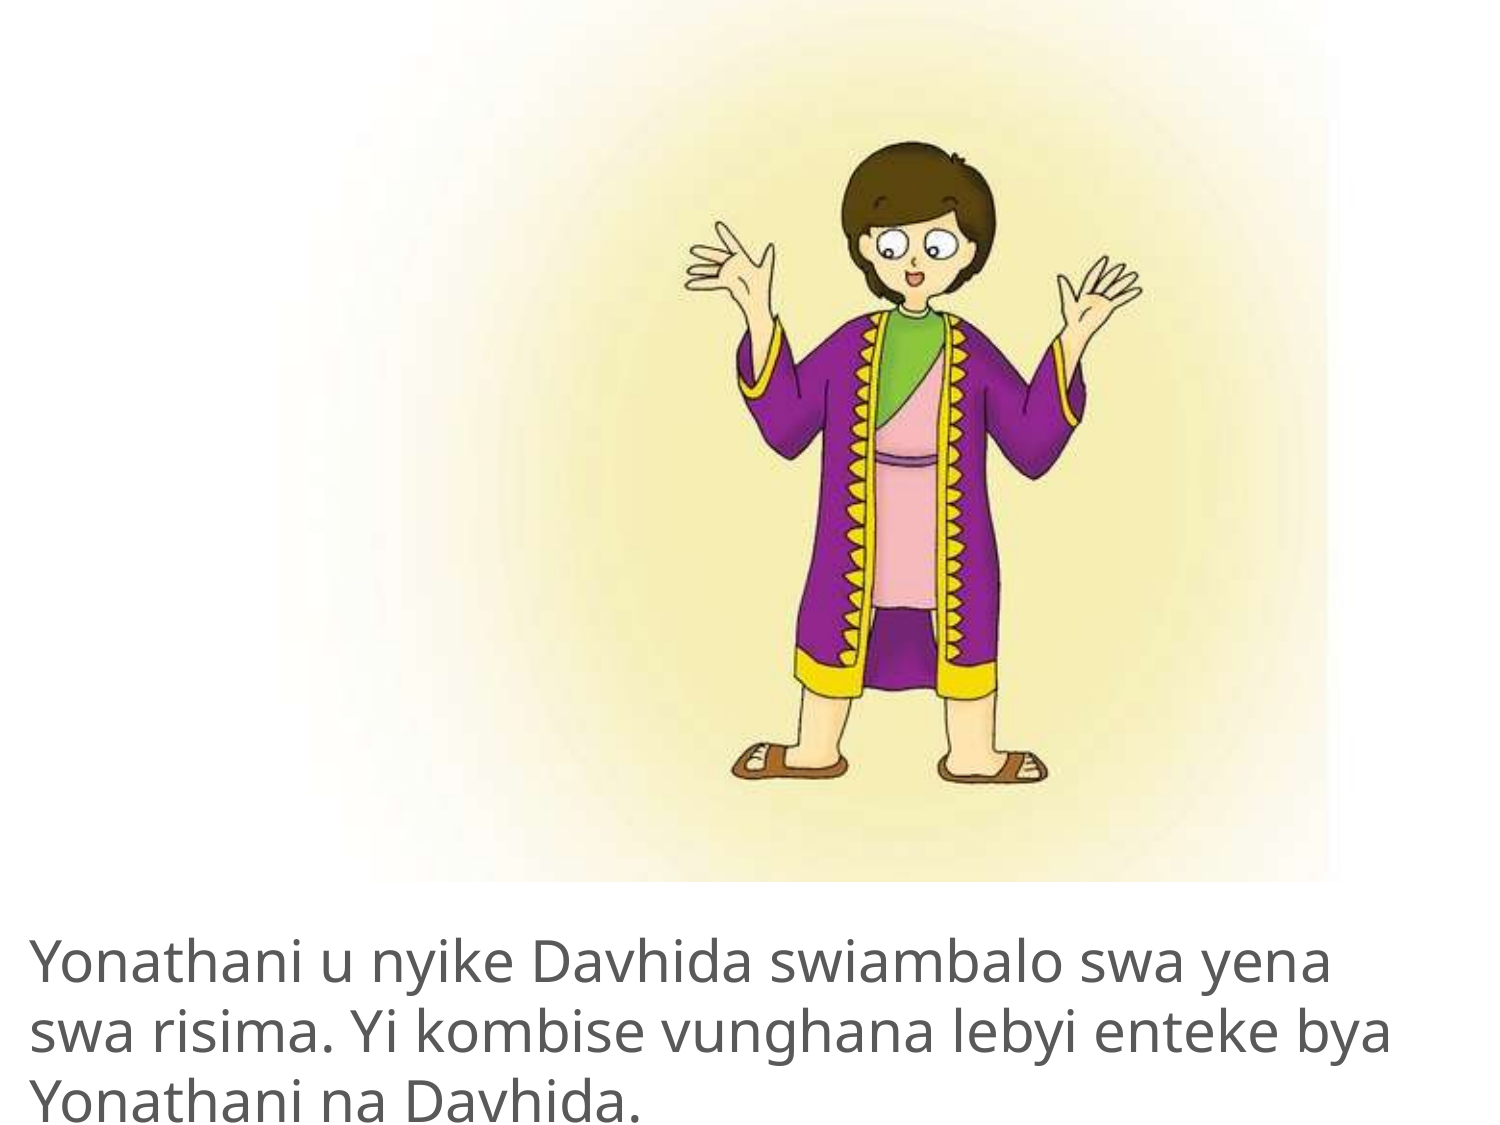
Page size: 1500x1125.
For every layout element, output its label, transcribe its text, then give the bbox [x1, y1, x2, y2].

text_box Yonathani u nyike Davhida swiambalo swa yena swa risima. Yi kombise vunghana lebyi enteke bya Yonathani na Davhida. [14, 916, 1436, 1125]
picture [125, 0, 1375, 882]
